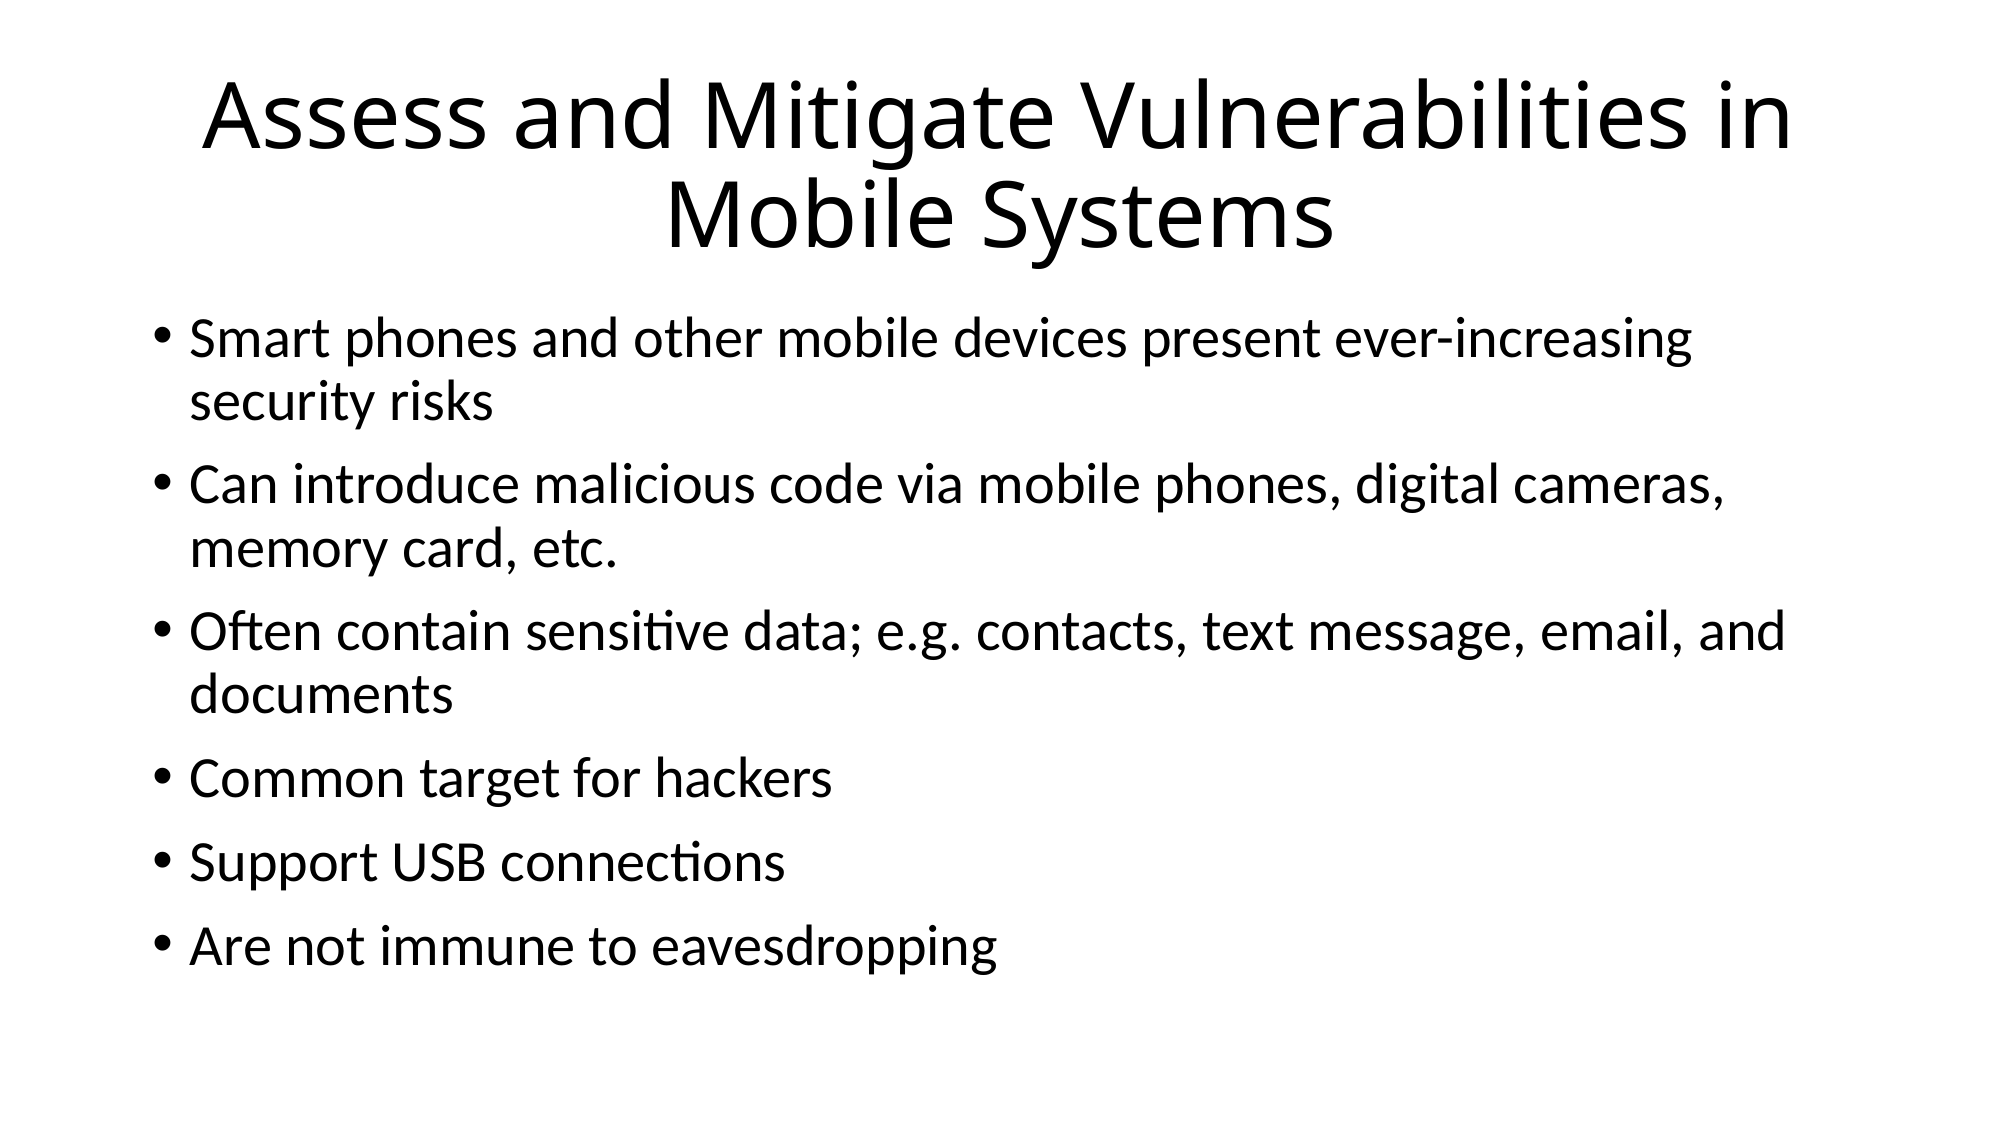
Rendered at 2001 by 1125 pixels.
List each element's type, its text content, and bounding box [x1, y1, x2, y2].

list Smart phones and other mobile devices present ever-increasing security risks Can introduce malicious code via mobile phones, digital cameras, memory card, etc. Often contain sensitive data; e.g. contacts, text message, email, and documents Common target for hackers Support USB connections Are not immune to eavesdropping [137, 299, 1863, 1014]
title Assess and Mitigate Vulnerabilities in Mobile Systems [137, 59, 1863, 278]
